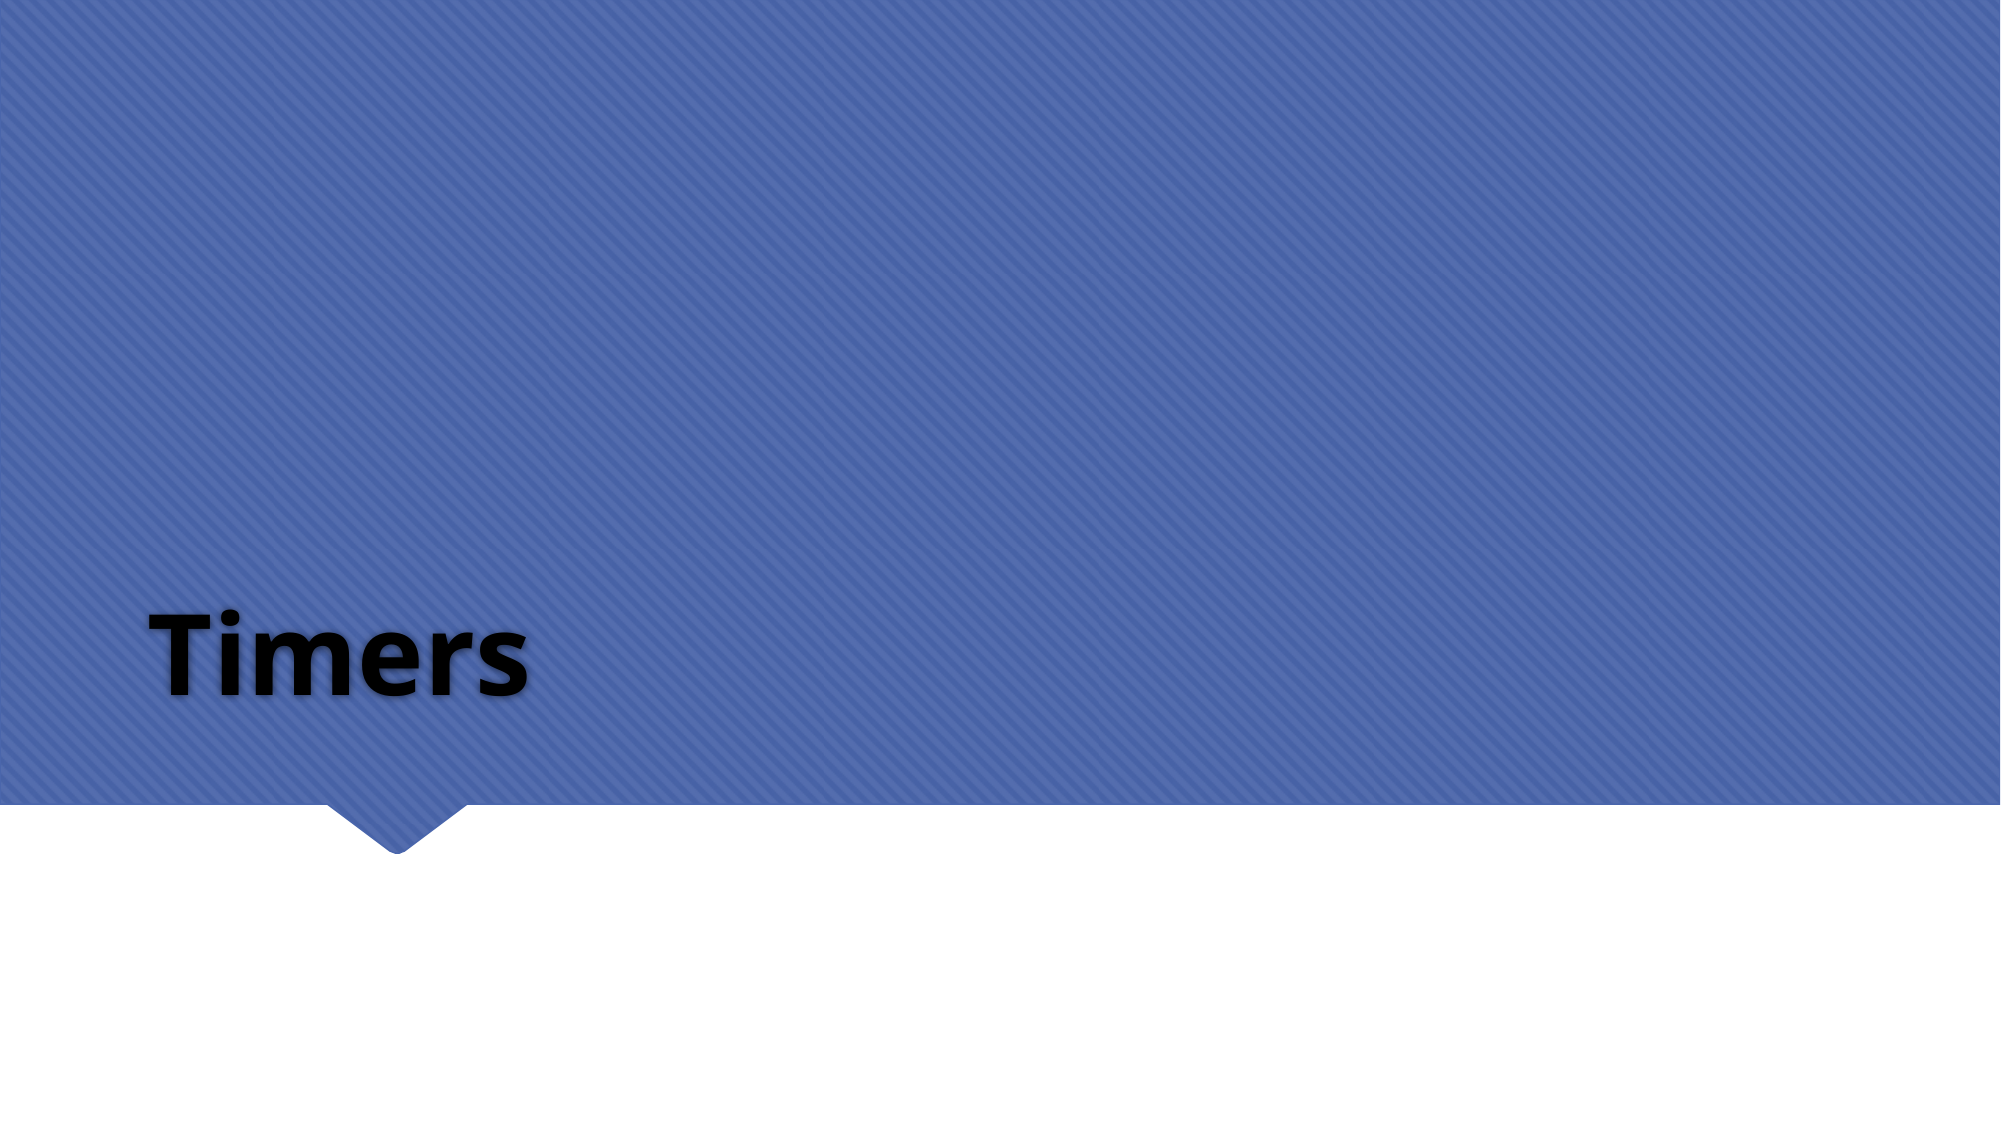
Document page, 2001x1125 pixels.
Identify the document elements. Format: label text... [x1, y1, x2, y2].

title Timers [132, 237, 1868, 726]
